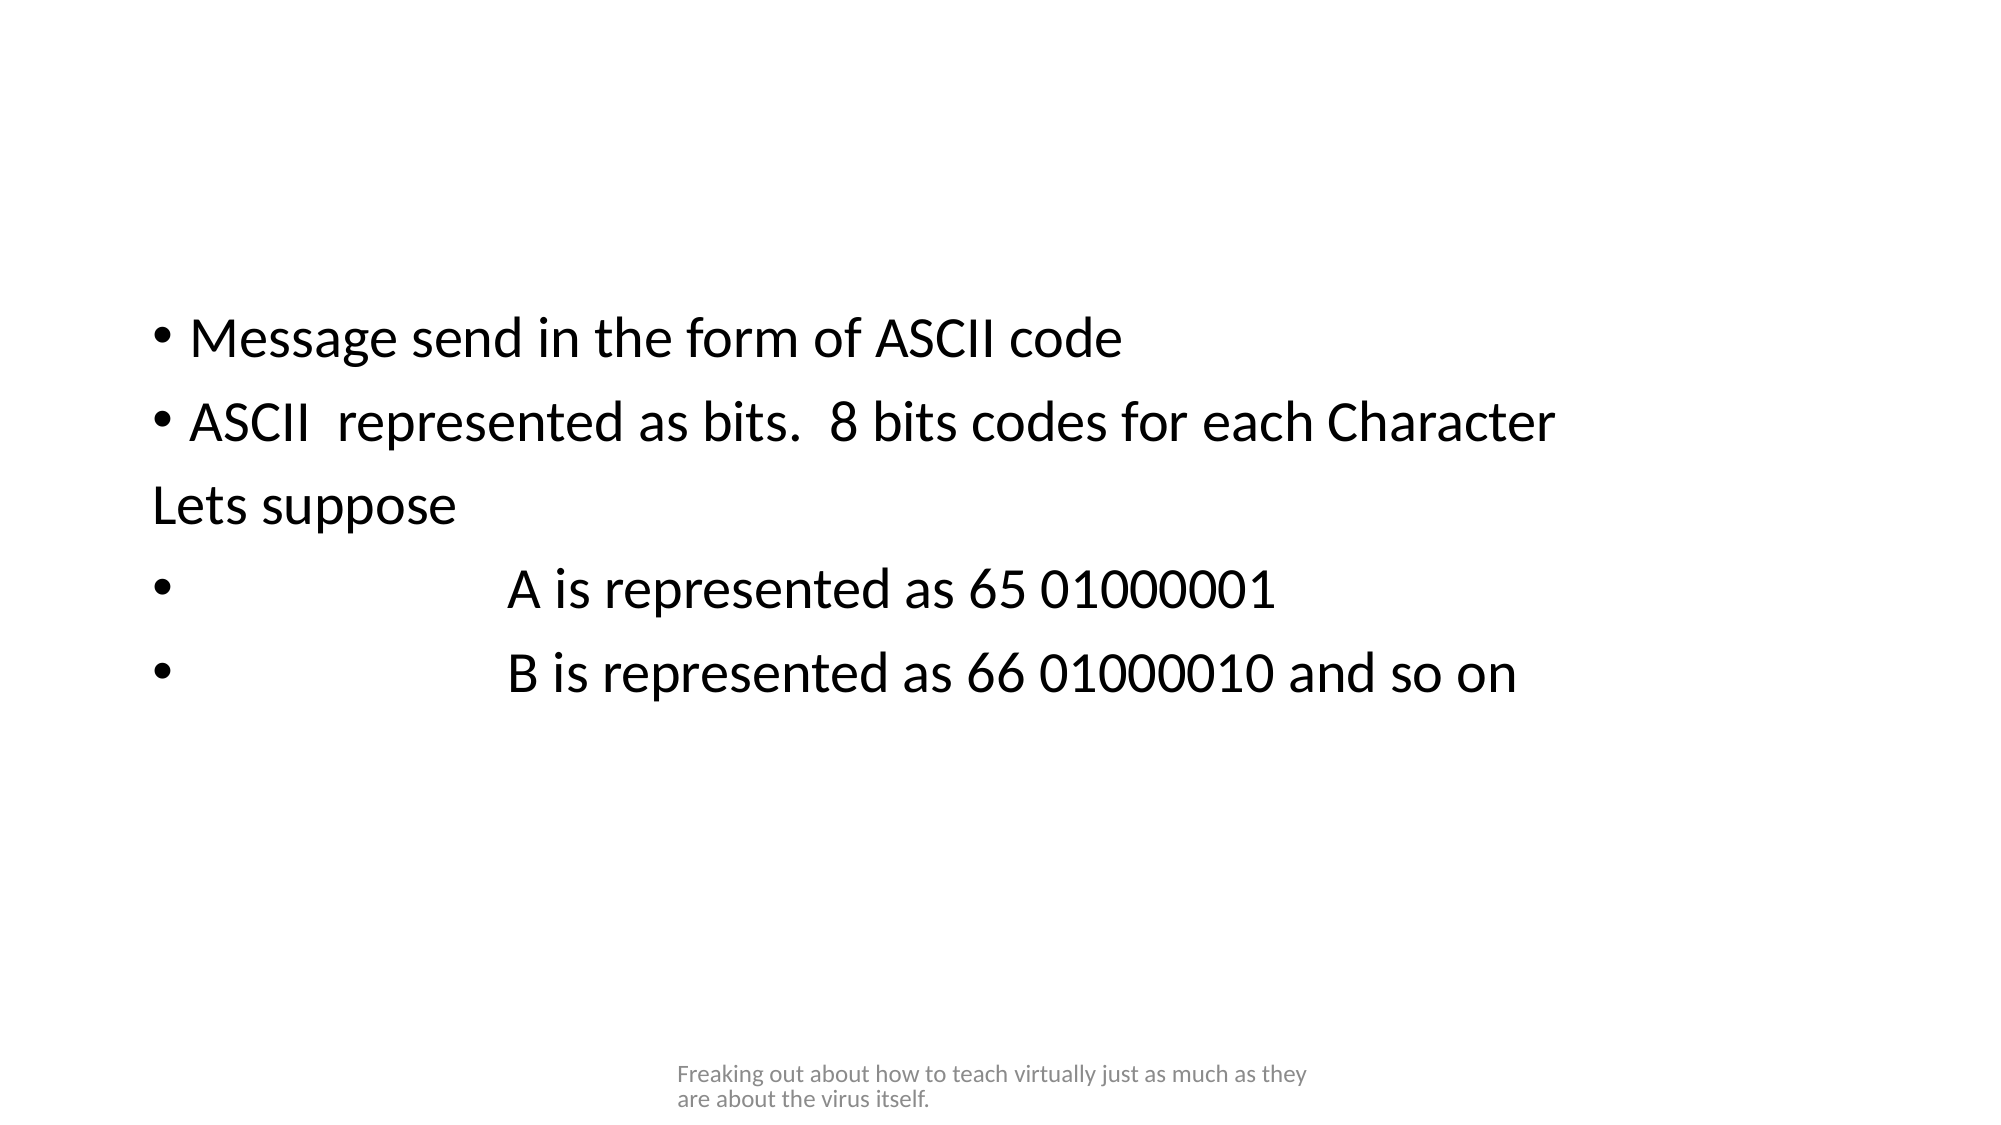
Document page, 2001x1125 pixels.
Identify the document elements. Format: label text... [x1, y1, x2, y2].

footer Freaking out about how to teach virtually just as much as they are about the virus itself. [662, 1042, 1338, 1103]
list Message send in the form of ASCII code ASCII represented as bits. 8 bits codes for each Character Lets suppose A is represented as 65 01000001 B is represented as 66 01000010 and so on [137, 299, 1863, 1014]
